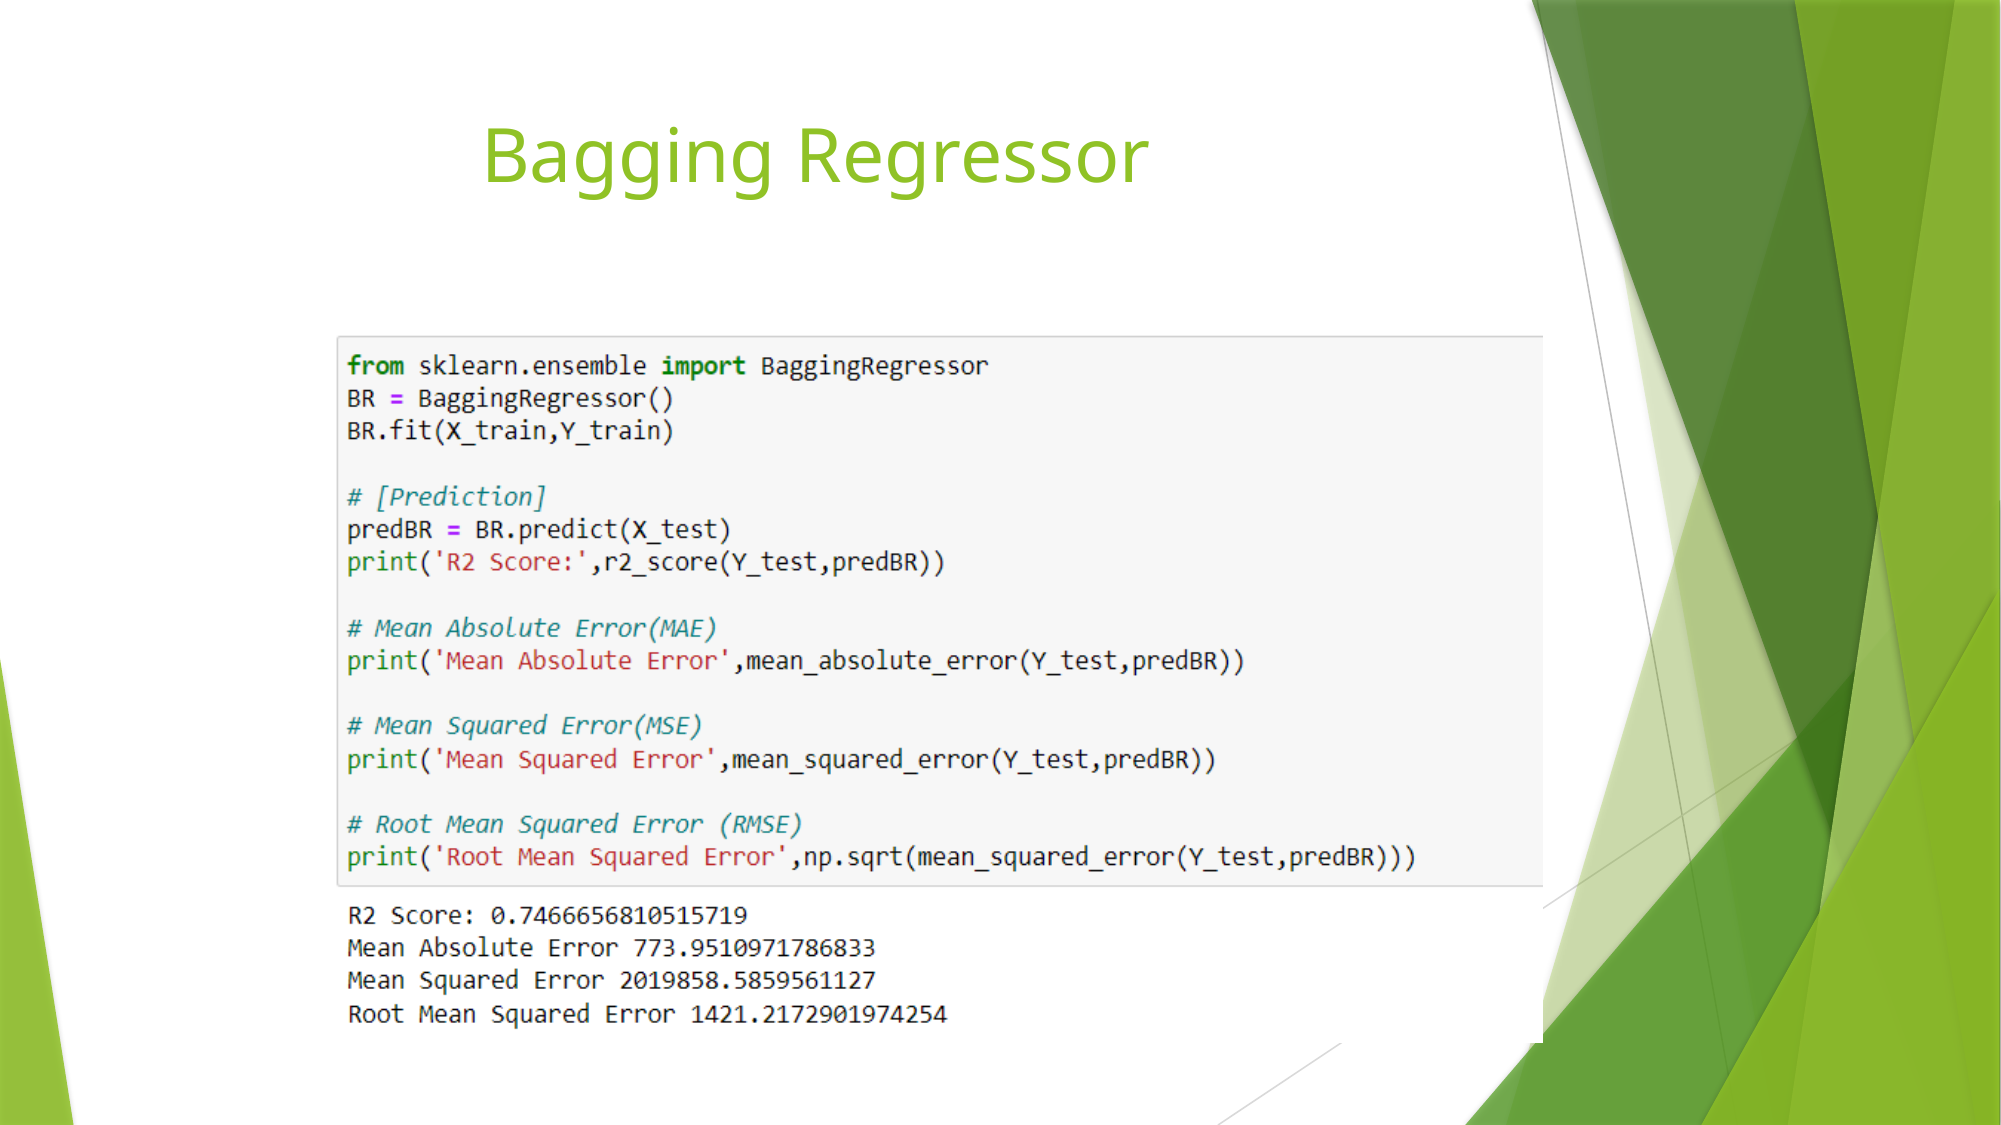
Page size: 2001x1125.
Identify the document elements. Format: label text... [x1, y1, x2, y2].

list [324, 315, 1544, 1044]
title Bagging Regressor [111, 99, 1522, 317]
